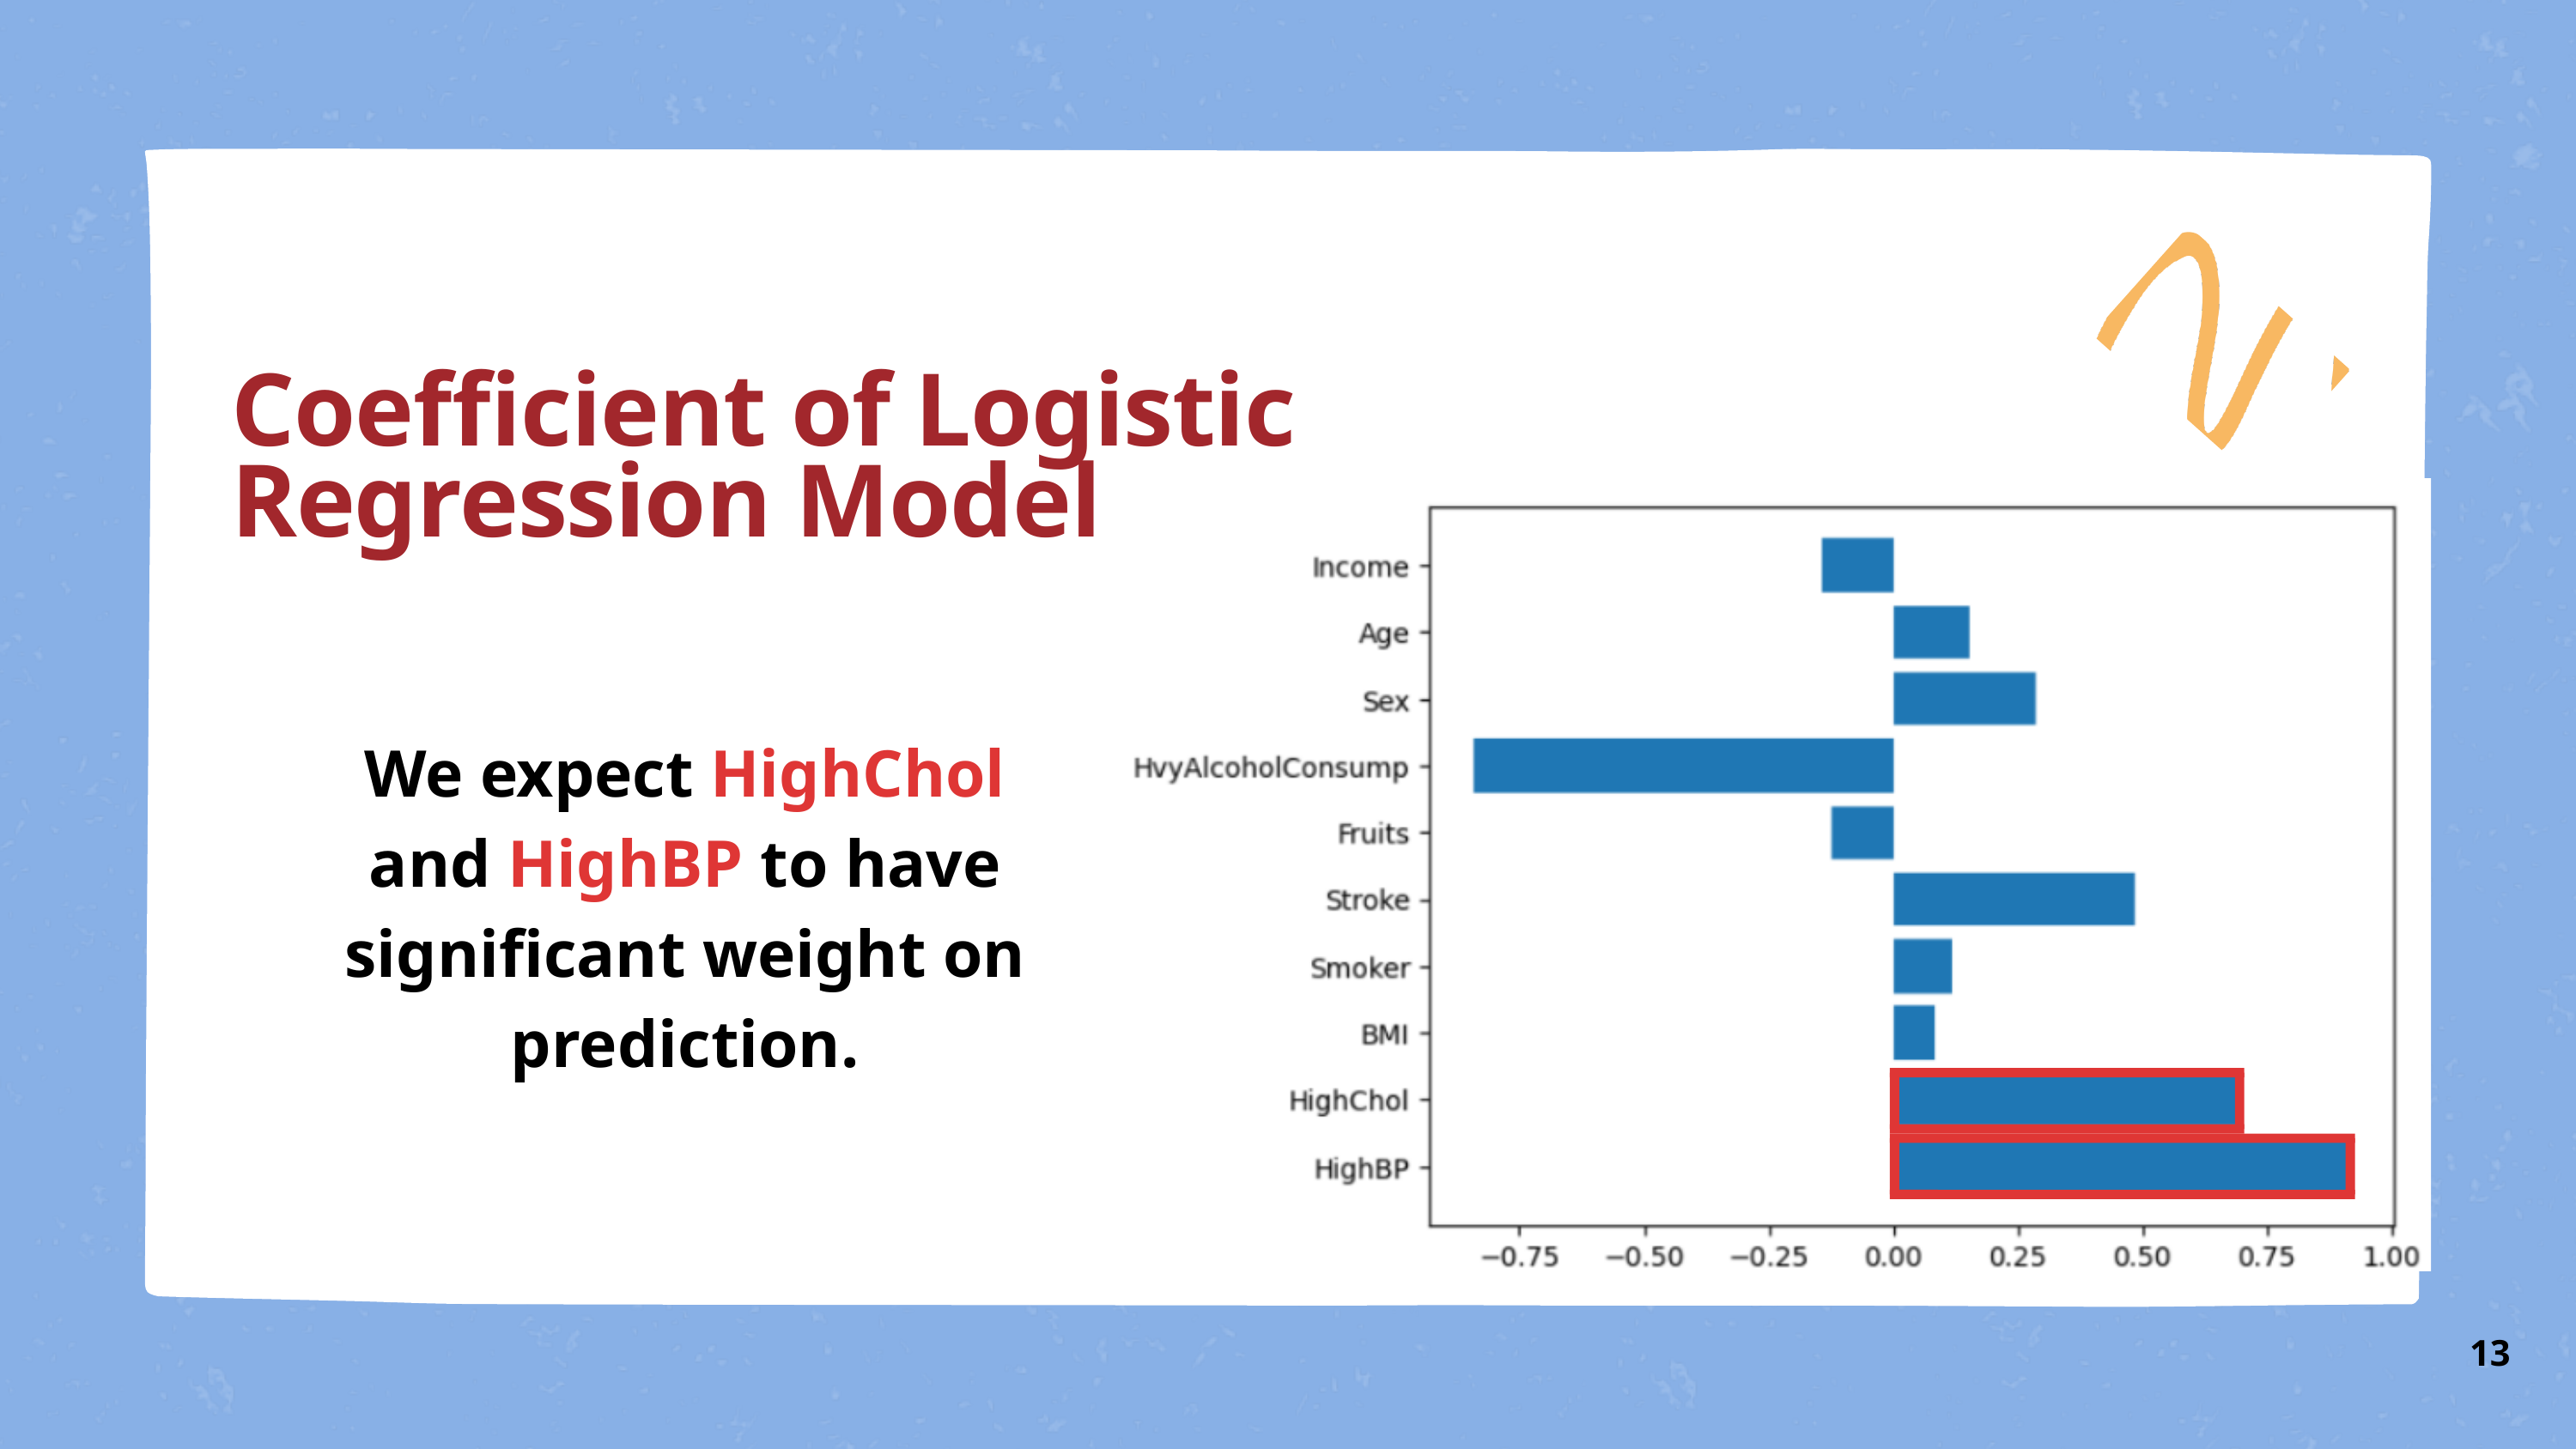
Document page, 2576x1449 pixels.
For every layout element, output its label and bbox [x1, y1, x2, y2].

text_box [144, 149, 2432, 1308]
text_box [0, 0, 2576, 1449]
